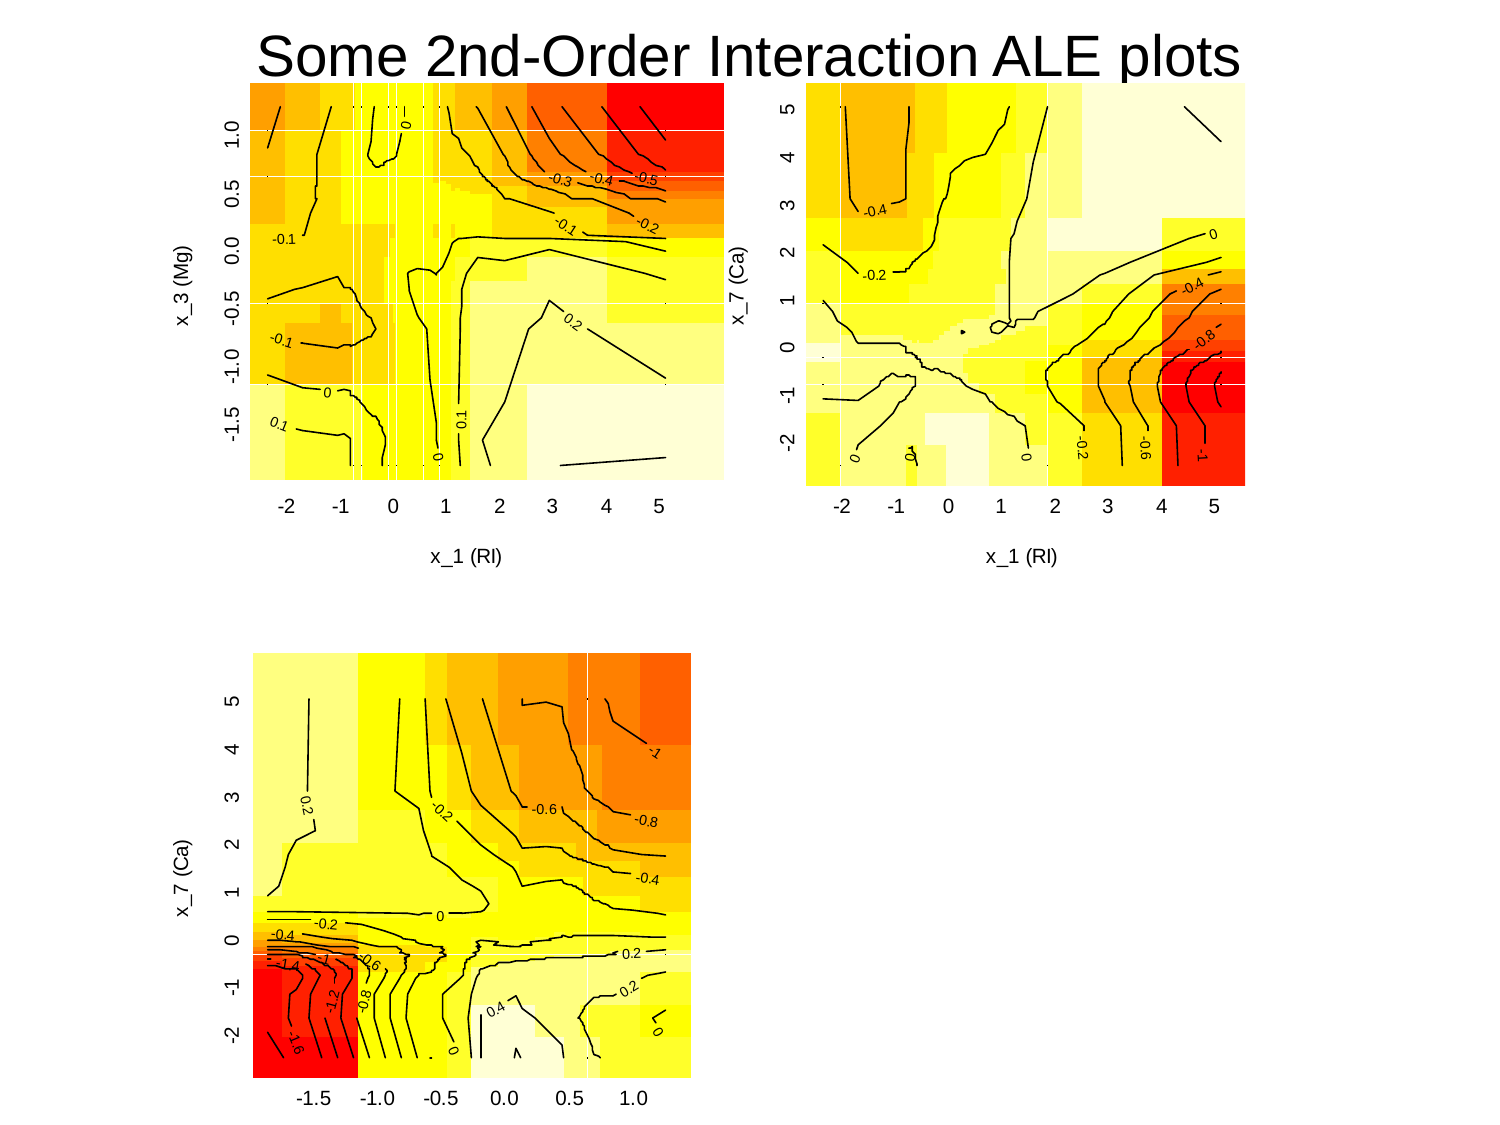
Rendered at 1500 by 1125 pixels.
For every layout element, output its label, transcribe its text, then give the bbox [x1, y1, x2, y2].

picture [163, 83, 1246, 1125]
title Some 2nd-Order Interaction ALE plots [74, 22, 1426, 84]
